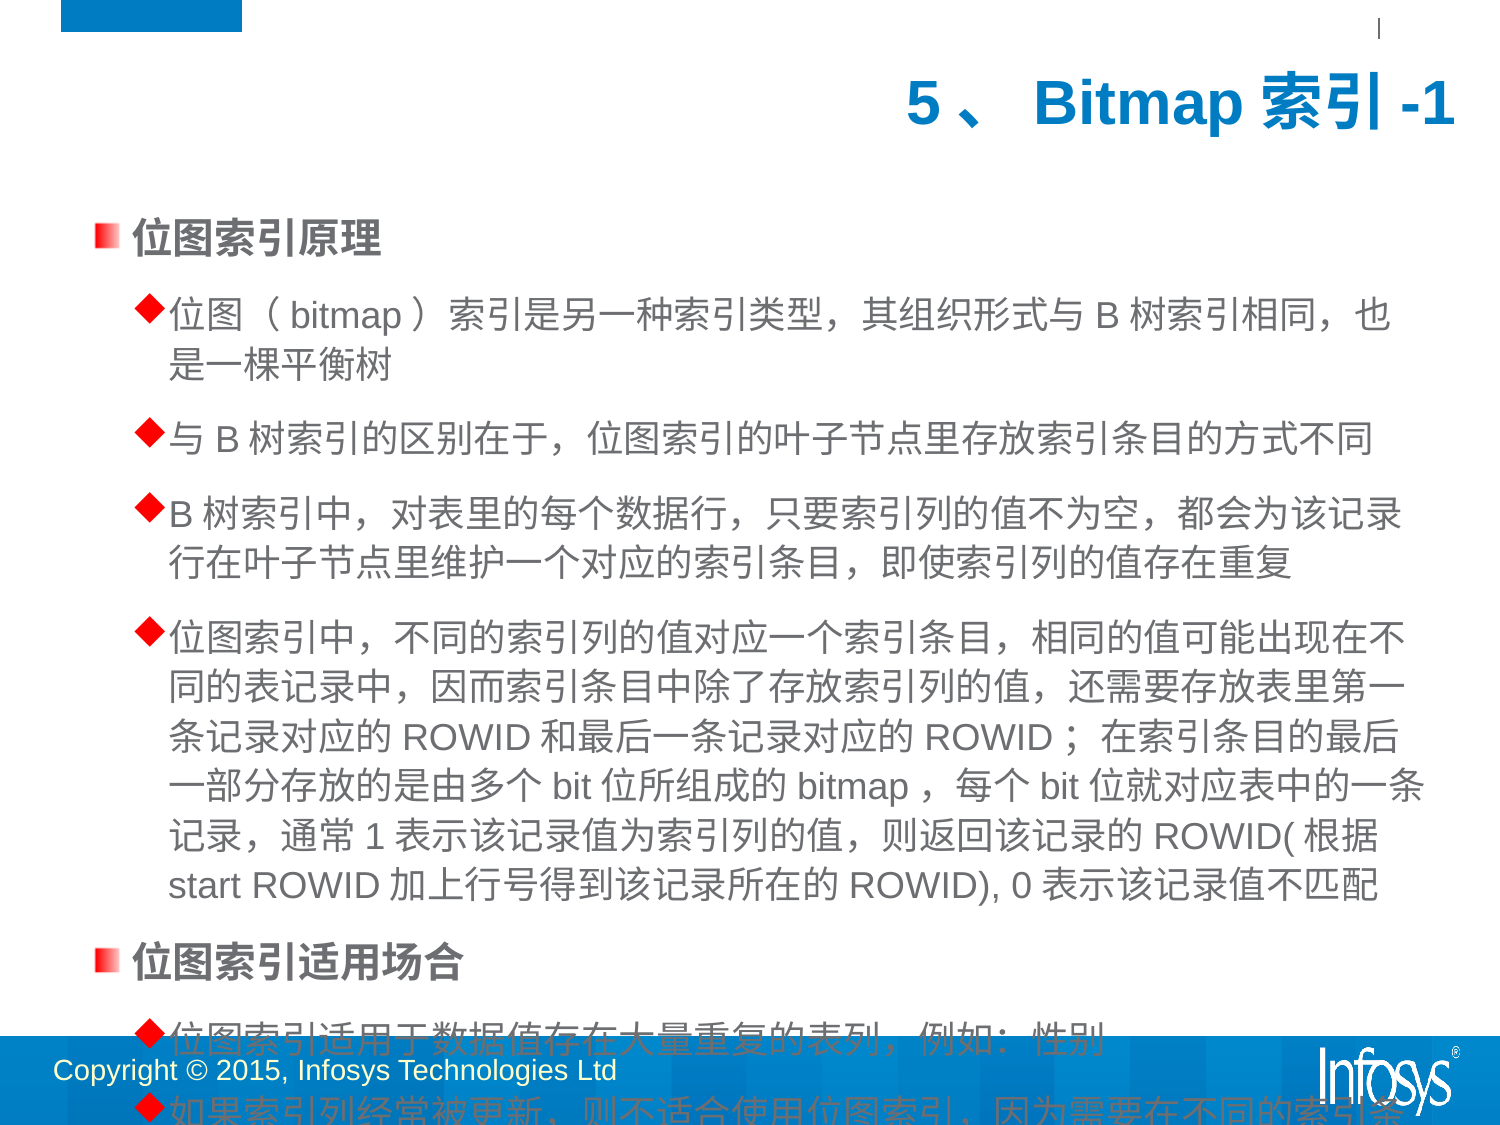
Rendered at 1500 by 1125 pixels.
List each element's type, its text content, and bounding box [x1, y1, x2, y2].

picture [93, 946, 123, 976]
picture [0, 1025, 1500, 1125]
picture [93, 221, 123, 252]
list 位图索引原理 位图（bitmap）索引是另一种索引类型，其组织形式与B树索引相同，也是一棵平衡树 与B树索引的区别在于，位图索引的叶子节点里存放索引条目的方式不同 B树索引中，对表里的每个数据行，只要索引列的值不为空，都会为该记录行在叶子节点里维护一个对应的索引条目，即使索引列的值存在重复 位图索引中，不同的索引列的值对应一个索引条目，相同的值可能出现在不同的表记录中，因而索引条目中除了存放索引列的值，还需要存放表里第一条记录对应的ROWID和最后一条记录对应的ROWID；在索引条目的最后一部分存放的是由多个bit位所组成的bitmap，每个bit位就对应表中的一条记录，通常1表示该记录值为索引列的值，则返回该记录的ROWID(根据start ROWID加上行号得到该记录所在的ROWID), 0表示该记录值不匹配 位图索引适用场合 位图索引适用于数据值存在大量重复的表列，例如：性别 如果索引列经常被更新，则不适合使用位图索引，因为需要在不同的索引条目之间修改bit位，效率很低 [78, 199, 1442, 1030]
title 5、Bitmap索引-1 [112, 30, 1471, 146]
